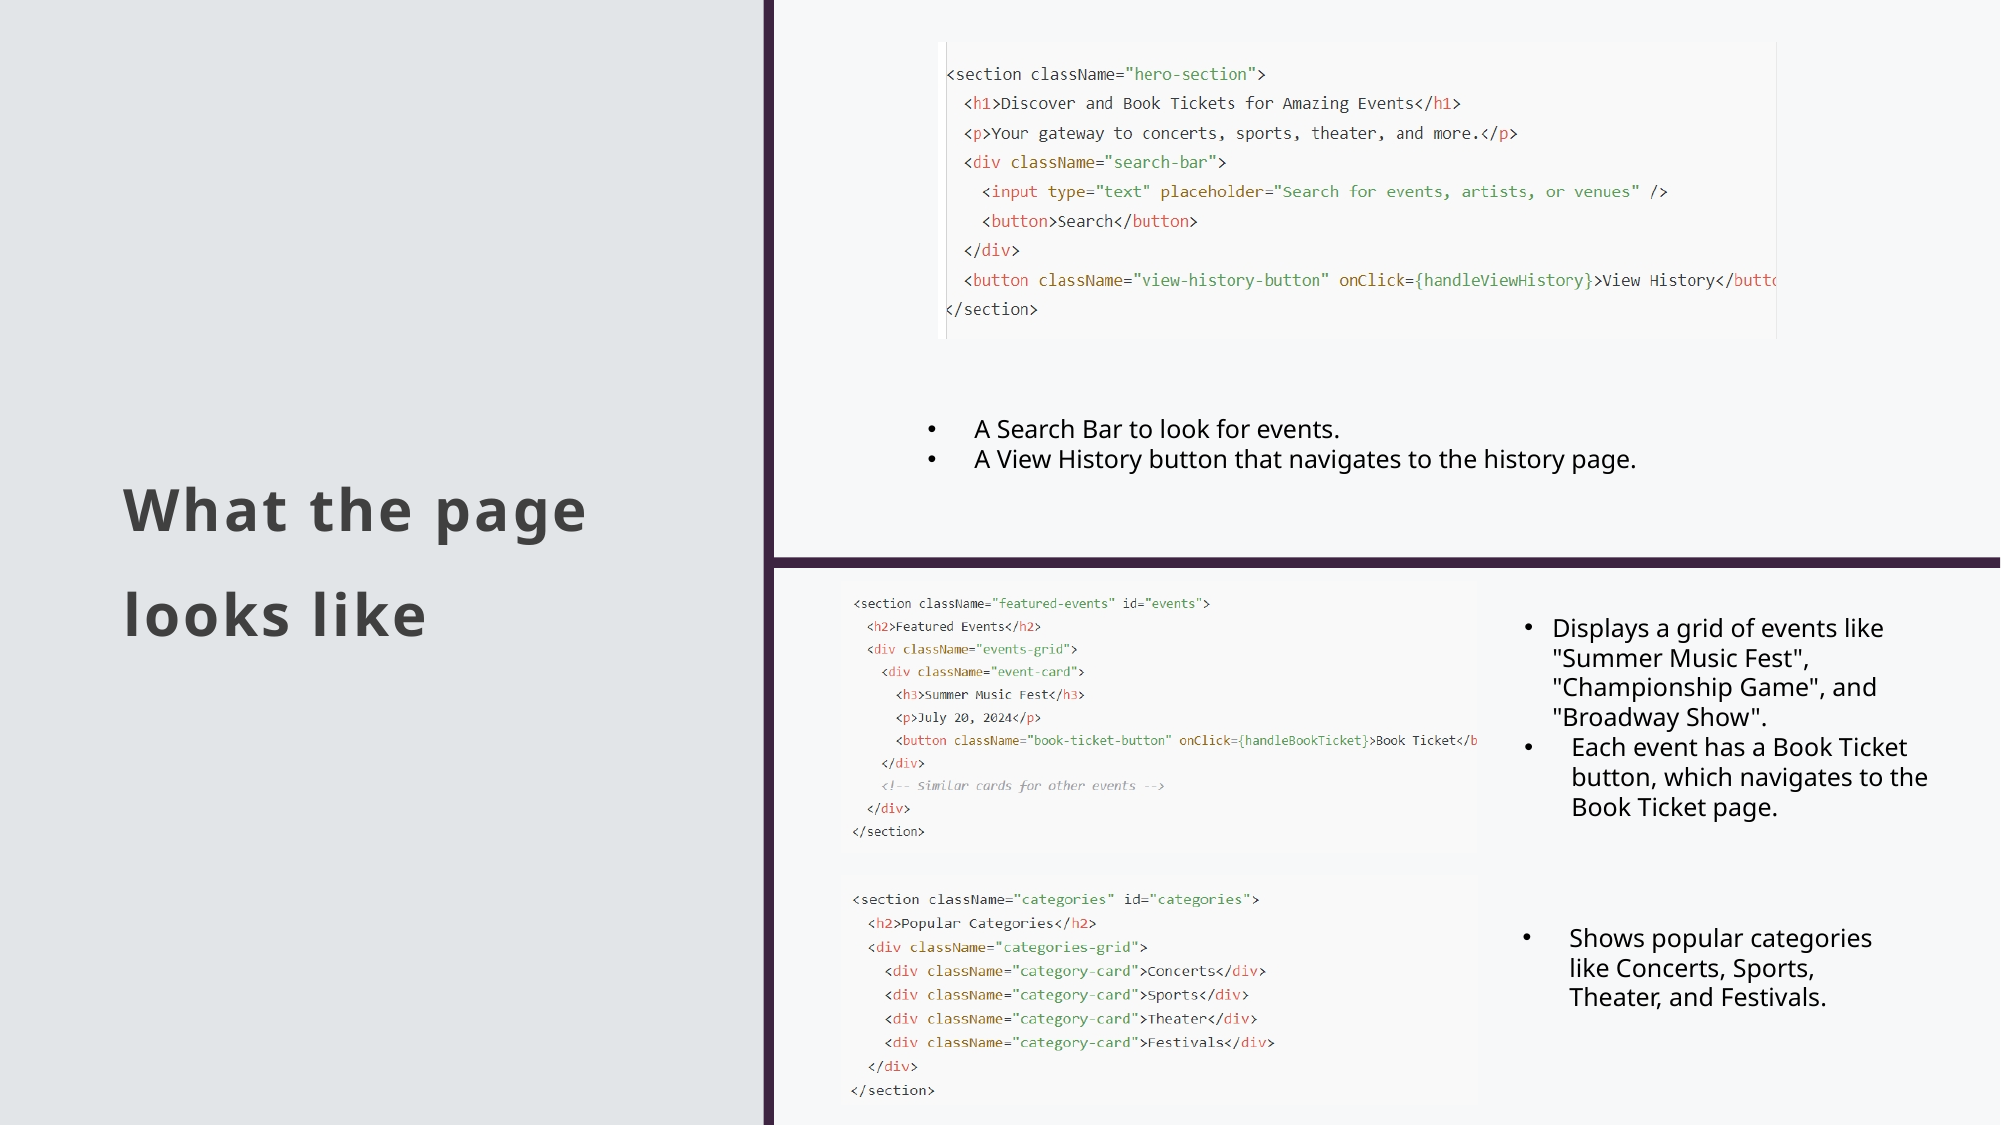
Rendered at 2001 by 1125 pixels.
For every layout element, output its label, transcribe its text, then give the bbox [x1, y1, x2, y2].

picture [841, 875, 1479, 1106]
text_box Shows popular categories like Concerts, Sports, Theater, and Festivals. [1507, 914, 1900, 1020]
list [938, 42, 1777, 339]
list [841, 581, 1477, 854]
title What the page looks like [105, 115, 666, 969]
text_box A Search Bar to look for events. A View History button that navigates to the history page. [912, 406, 1834, 482]
text_box Displays a grid of events like "Summer Music Fest", "Championship Game", and "Broadway Show". Each event has a Book Ticket button, which navigates to the Book Ticket page. [1509, 604, 1998, 830]
